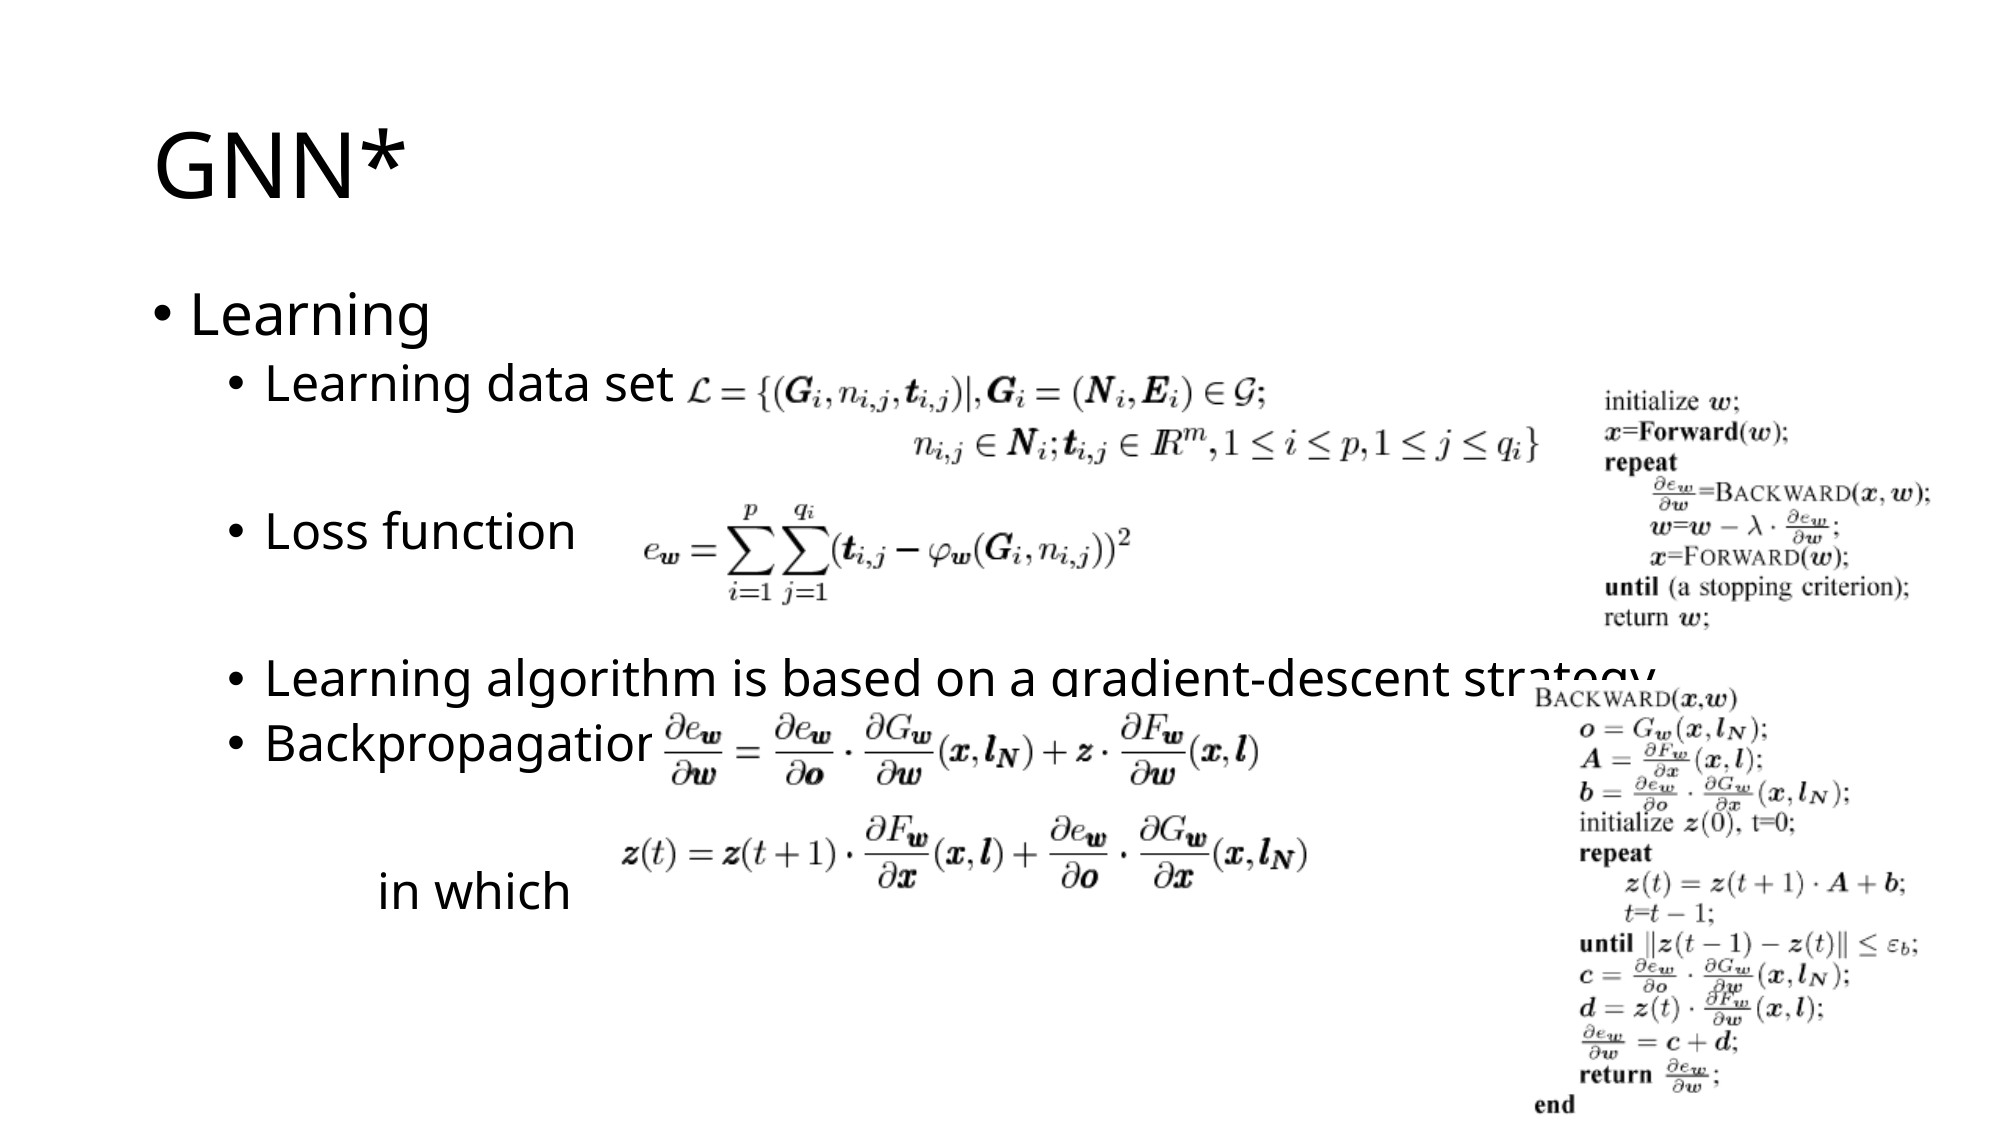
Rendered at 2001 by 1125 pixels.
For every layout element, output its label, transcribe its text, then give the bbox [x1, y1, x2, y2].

title GNN* [137, 59, 1863, 277]
picture [1526, 680, 1933, 1118]
list Learning Learning data set Loss function Learning algorithm is based on a gradient-descent strategy Backpropagation in which [137, 277, 1863, 1084]
picture [1597, 385, 1946, 635]
picture [629, 495, 1138, 610]
picture [605, 697, 1316, 901]
picture [675, 362, 1550, 474]
